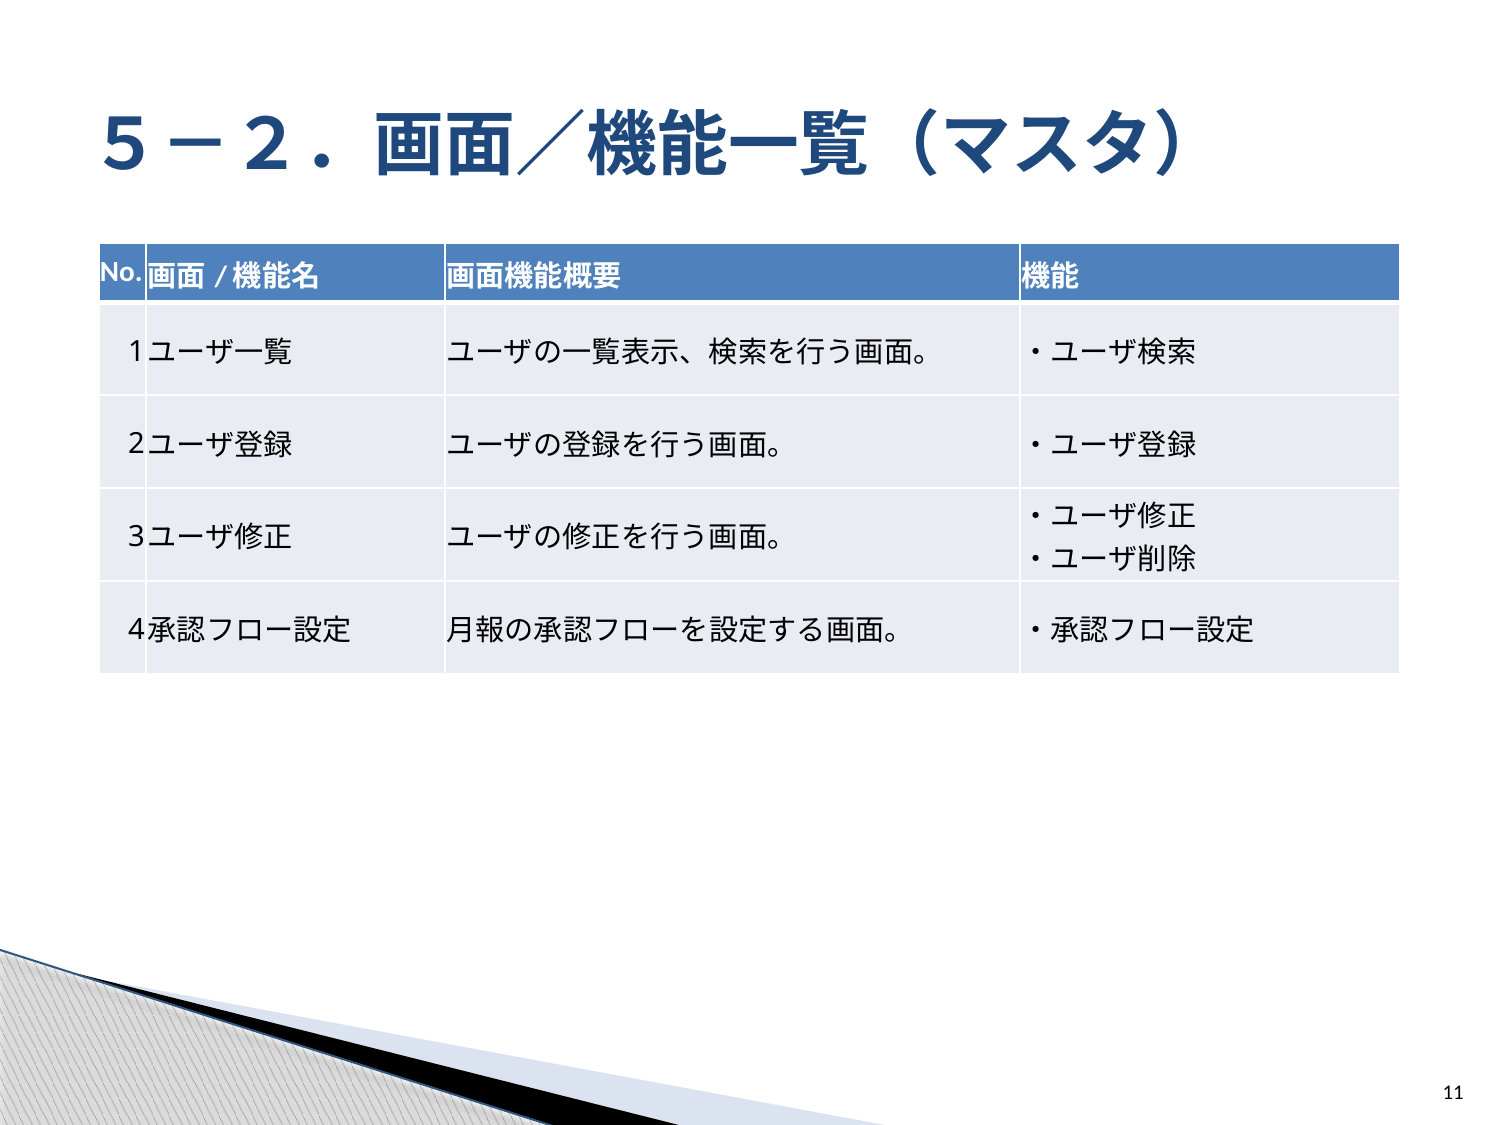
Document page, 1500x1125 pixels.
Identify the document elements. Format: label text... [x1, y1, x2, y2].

table_cell 4 [100, 582, 145, 673]
table_cell ユーザ一覧 [147, 305, 444, 394]
table_cell 2 [100, 396, 145, 487]
slide_number 11 [1418, 1051, 1479, 1112]
table_header No. [100, 244, 145, 300]
table_cell ・ユーザ検索 [1021, 305, 1399, 394]
table_cell ・承認フロー設定 [1021, 582, 1399, 673]
title ５－２．画面／機能一覧（マスタ） [75, 45, 1425, 233]
table_cell 3 [100, 489, 145, 580]
table_cell ・ユーザ修正 ・ユーザ削除 [1021, 489, 1399, 580]
table_cell 月報の承認フローを設定する画面。 [446, 582, 1019, 673]
table_cell ユーザの登録を行う画面。 [446, 396, 1019, 487]
table_cell ユーザの一覧表示、検索を行う画面。 [446, 305, 1019, 394]
table_cell ・ユーザ登録 [1021, 396, 1399, 487]
table_cell 承認フロー設定 [147, 582, 444, 673]
table_cell 1 [100, 305, 145, 394]
table_cell ユーザの修正を行う画面。 [446, 489, 1019, 580]
table_cell ユーザ登録 [147, 396, 444, 487]
table_header 画面/機能名 [147, 244, 444, 300]
table_cell ユーザ修正 [147, 489, 444, 580]
table_header 機能 [1021, 244, 1399, 300]
table_header 画面機能概要 [446, 244, 1019, 300]
